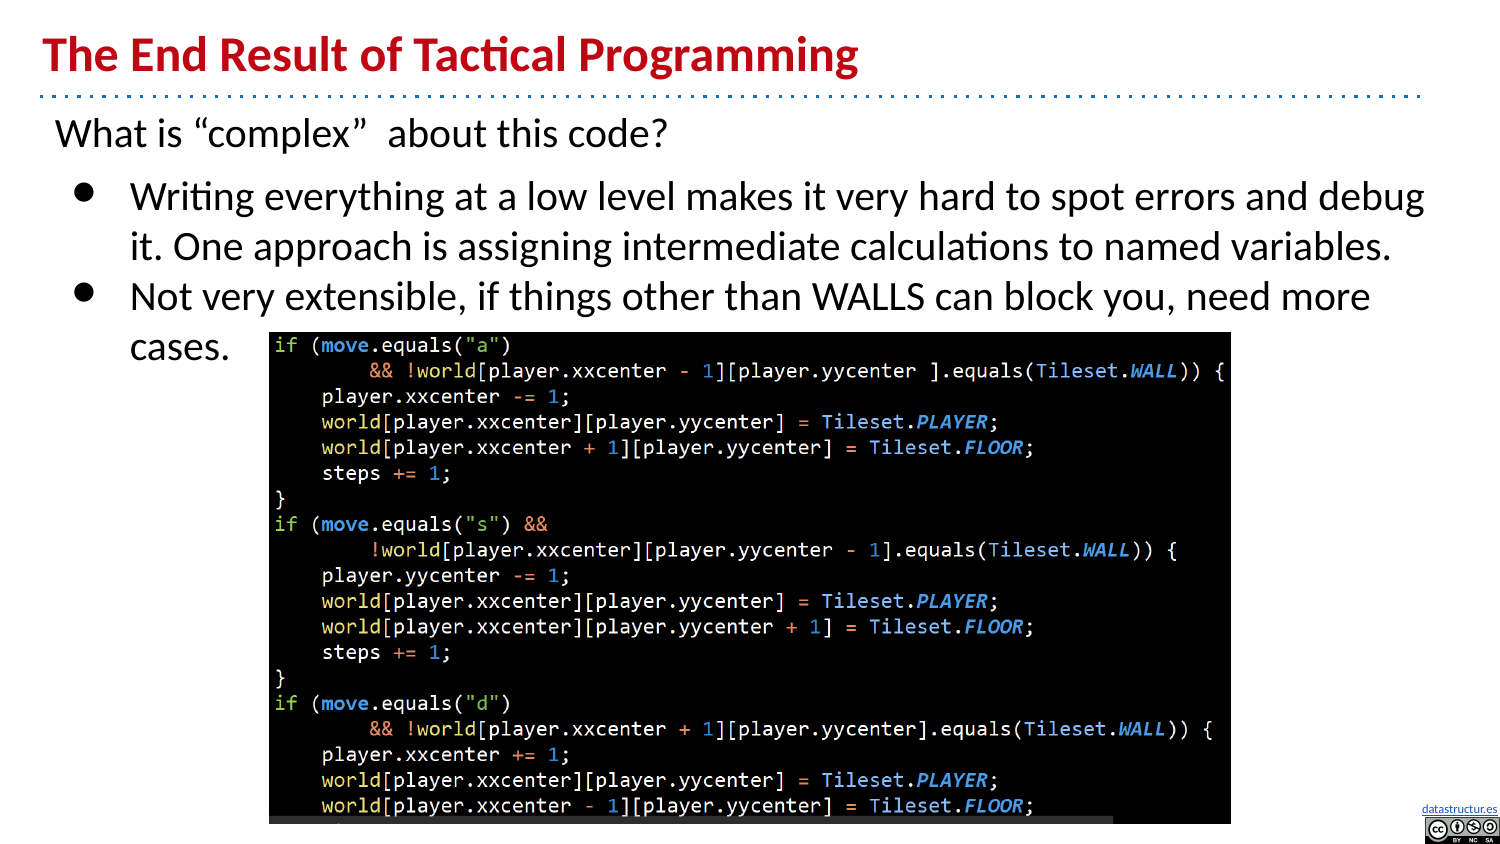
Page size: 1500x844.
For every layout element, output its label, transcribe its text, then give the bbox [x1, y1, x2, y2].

picture [269, 332, 1231, 825]
title The End Result of Tactical Programming [27, 15, 1378, 97]
picture [1425, 817, 1500, 844]
list What is “complex” about this code? Writing everything at a low level makes it very hard to spot errors and debug it. One approach is assigning intermediate calculations to named variables. Not very extensible, if things other than WALLS can block you, need more cases. [39, 91, 1445, 773]
